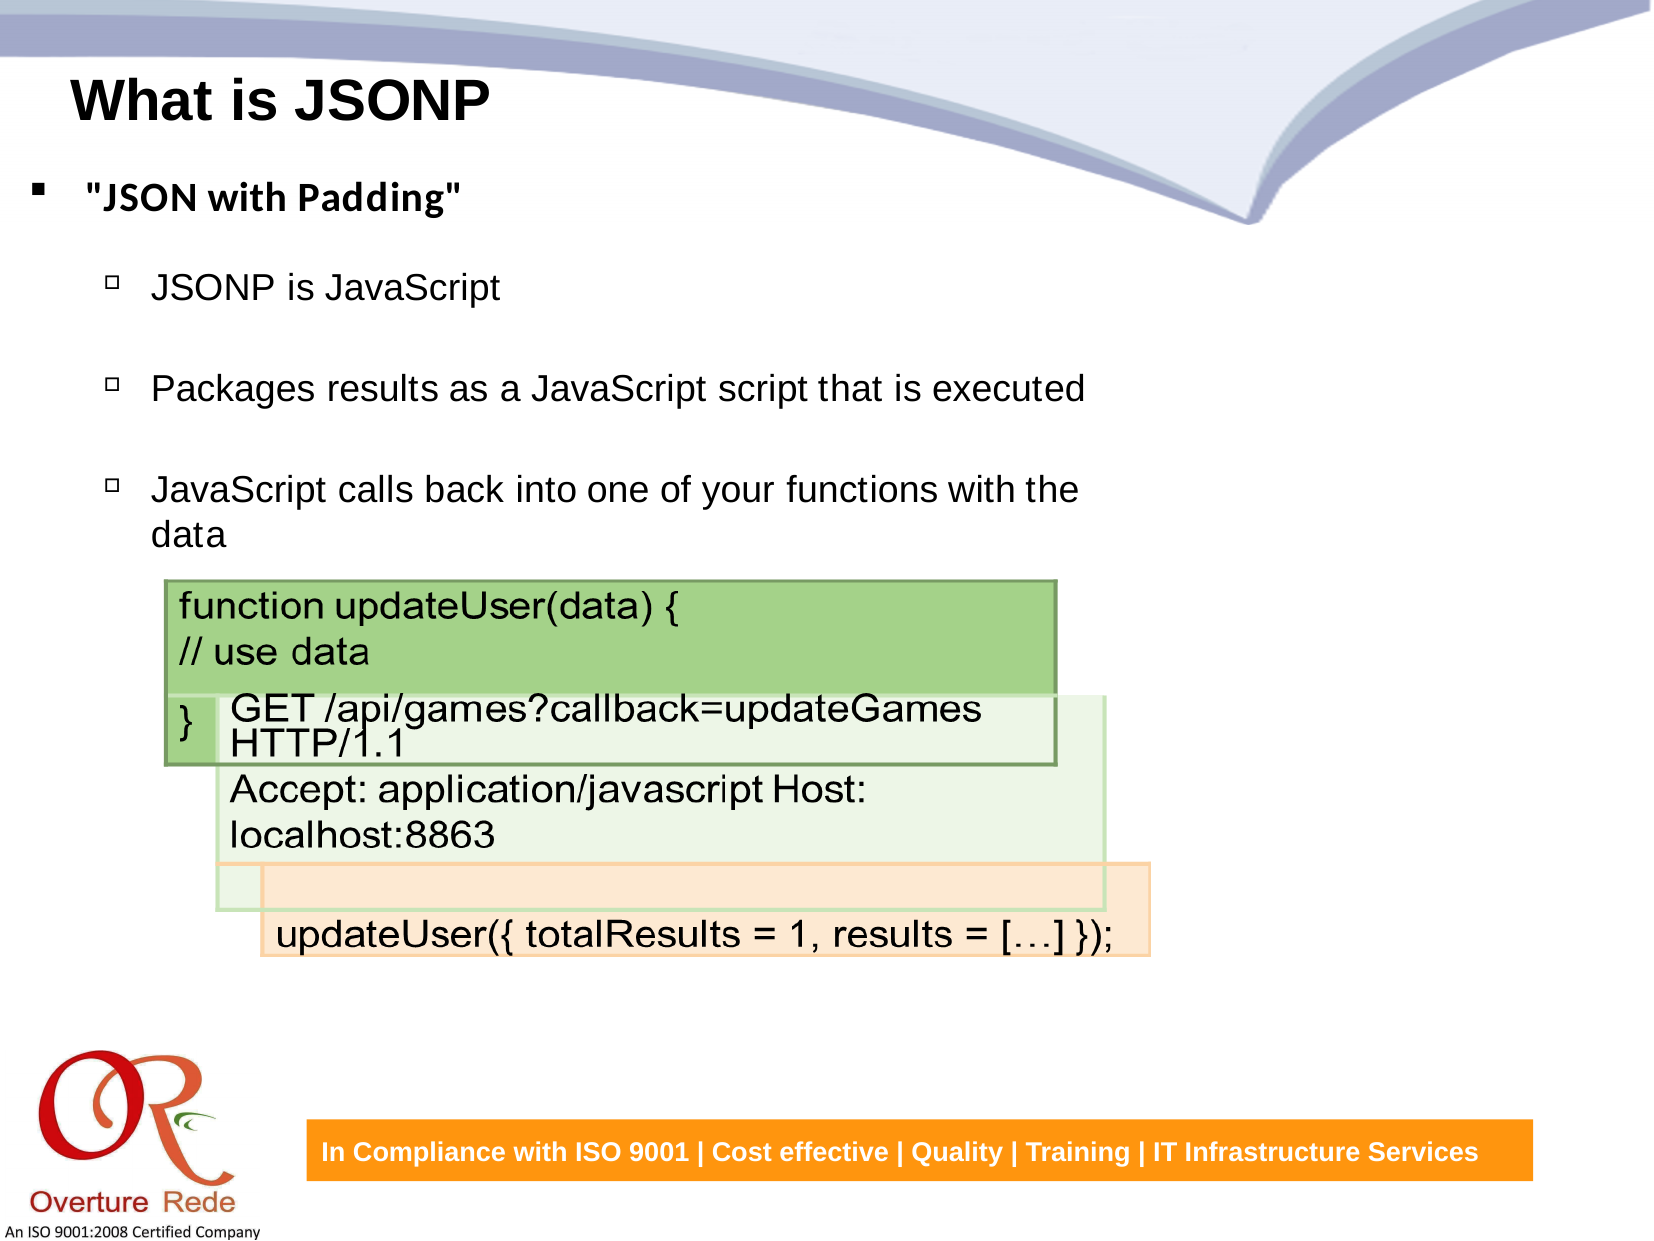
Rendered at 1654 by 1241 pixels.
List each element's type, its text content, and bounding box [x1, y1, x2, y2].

picture [153, 569, 1152, 979]
picture [5, 1050, 260, 1240]
picture [0, 0, 1654, 225]
text_box "JSON with Padding" JSONP is JavaScript Packages results as a JavaScript script that is executed JavaScript calls back into one of your functions with the data [26, 170, 1156, 556]
text_box What is JSONP [0, 62, 735, 133]
